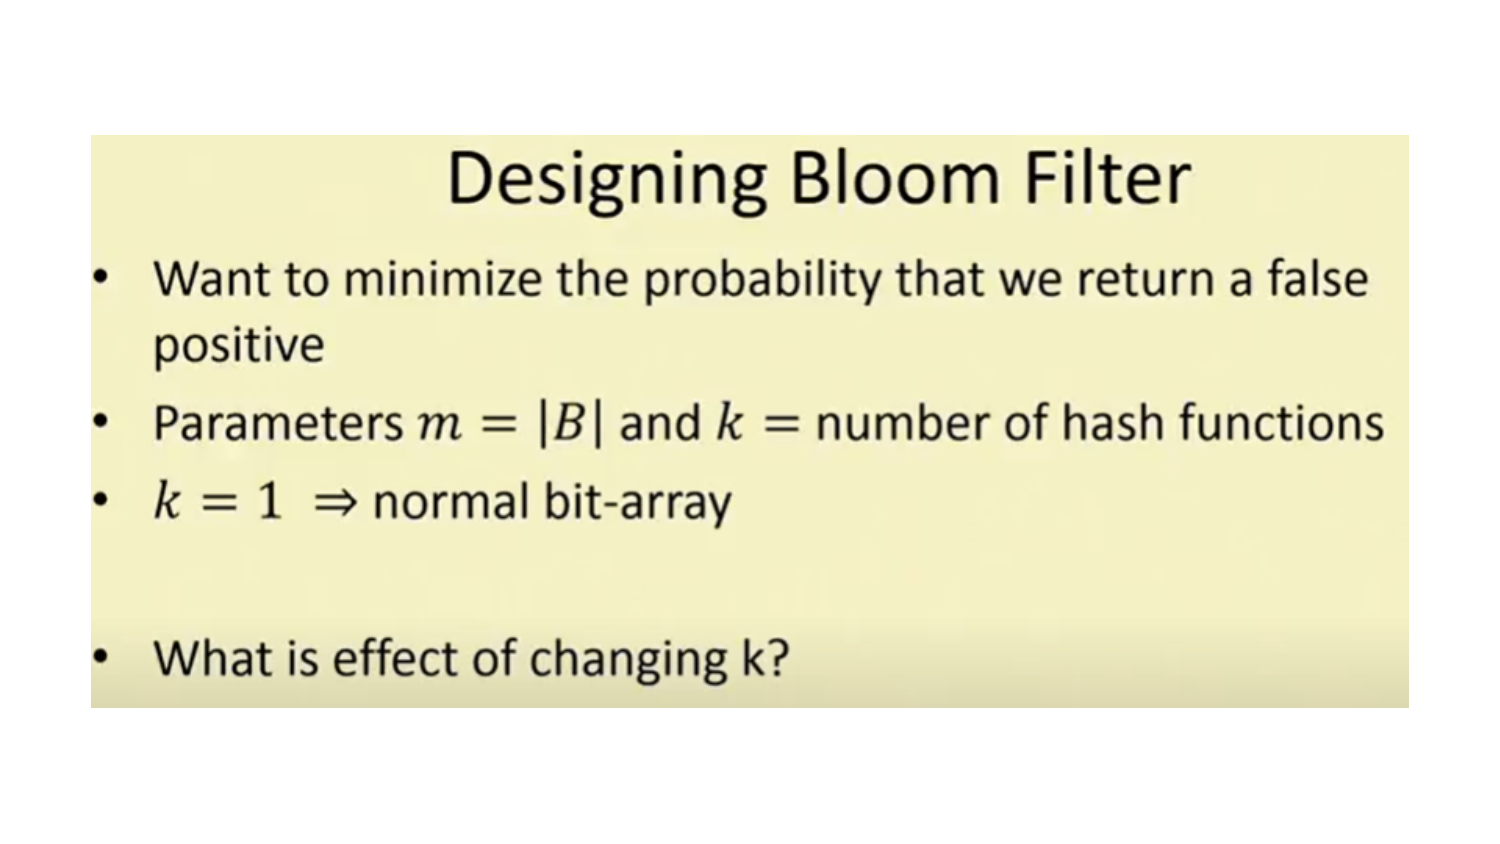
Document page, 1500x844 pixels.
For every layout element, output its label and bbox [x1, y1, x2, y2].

picture [91, 135, 1409, 708]
